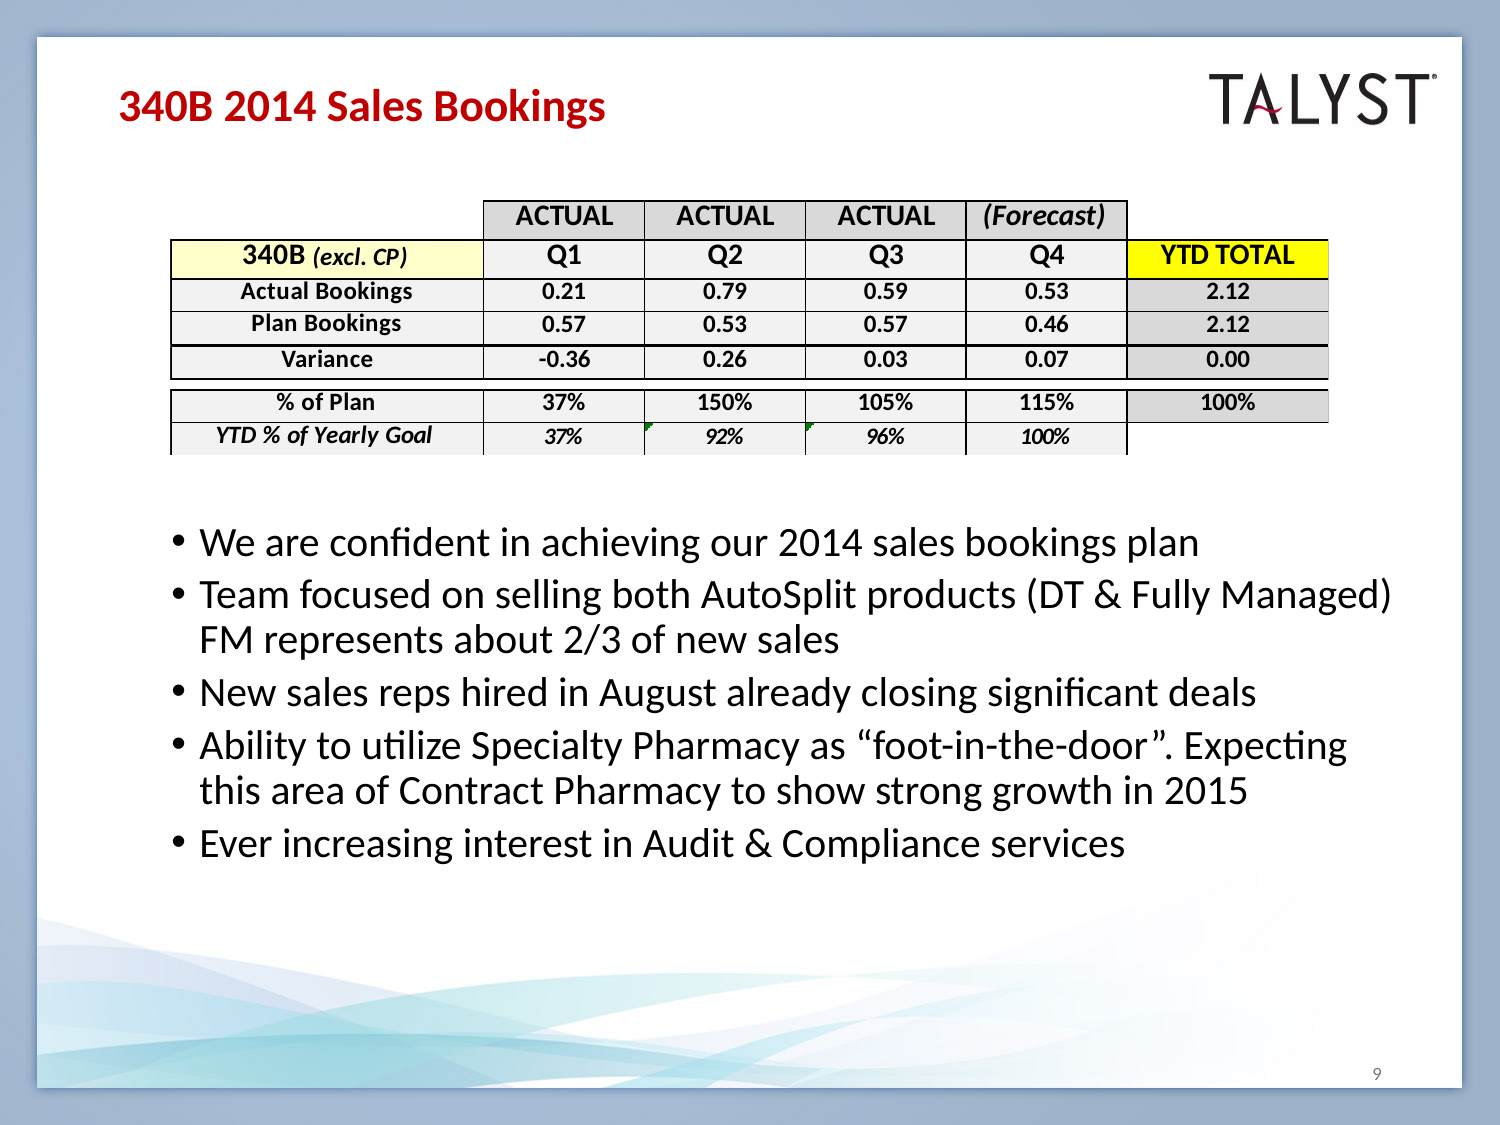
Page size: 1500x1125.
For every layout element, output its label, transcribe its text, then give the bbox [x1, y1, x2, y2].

slide_number 9 [1059, 1042, 1397, 1103]
picture [0, 0, 1500, 1125]
list We are confident in achieving our 2014 sales bookings plan Team focused on selling both AutoSplit products (DT & Fully Managed) FM represents about 2/3 of new sales New sales reps hired in August already closing significant deals Ability to utilize Specialty Pharmacy as “foot-in-the-door”. Expecting this area of Contract Pharmacy to show strong growth in 2015 Ever increasing interest in Audit & Compliance services [99, 512, 1413, 988]
title 340B 2014 Sales Bookings [103, 50, 1397, 163]
